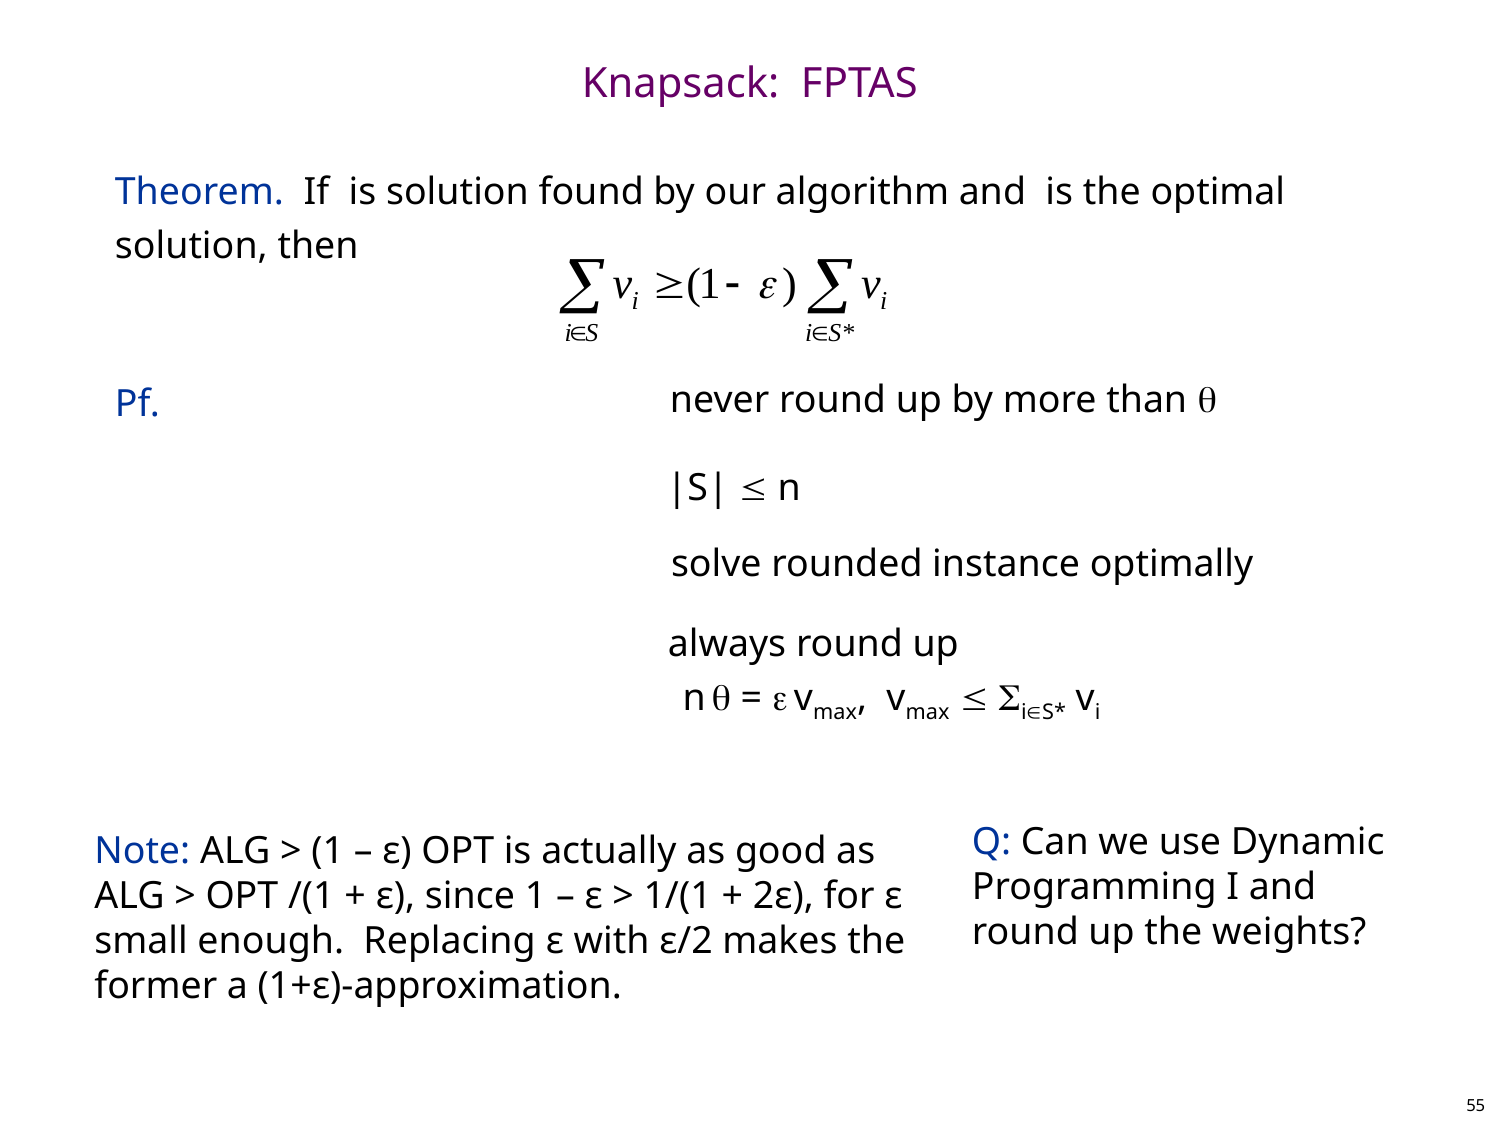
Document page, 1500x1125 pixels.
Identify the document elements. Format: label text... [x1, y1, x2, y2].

text_box always round up [652, 611, 975, 672]
title Knapsack: FPTAS [0, 50, 1500, 125]
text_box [552, 250, 900, 359]
text_box solve rounded instance optimally [655, 530, 1270, 591]
text_box Q: Can we use Dynamic Programming I and round up the weights? [957, 809, 1412, 1005]
text_box |S|  n [651, 455, 817, 516]
text_box never round up by more than  [654, 367, 1233, 428]
text_box n  =  vmax, vmax  iS* vi [667, 665, 1116, 732]
text_box Note: ALG > (1 – ε) OPT is actually as good as ALG > OPT /(1 + ε), since 1 – ε > 1/(1 + 2ε), for ε small enough. Replacing ε with ε/2 makes the former a (1+ε)-approximation. [79, 809, 942, 1013]
slide_number 55 [1187, 1087, 1500, 1125]
